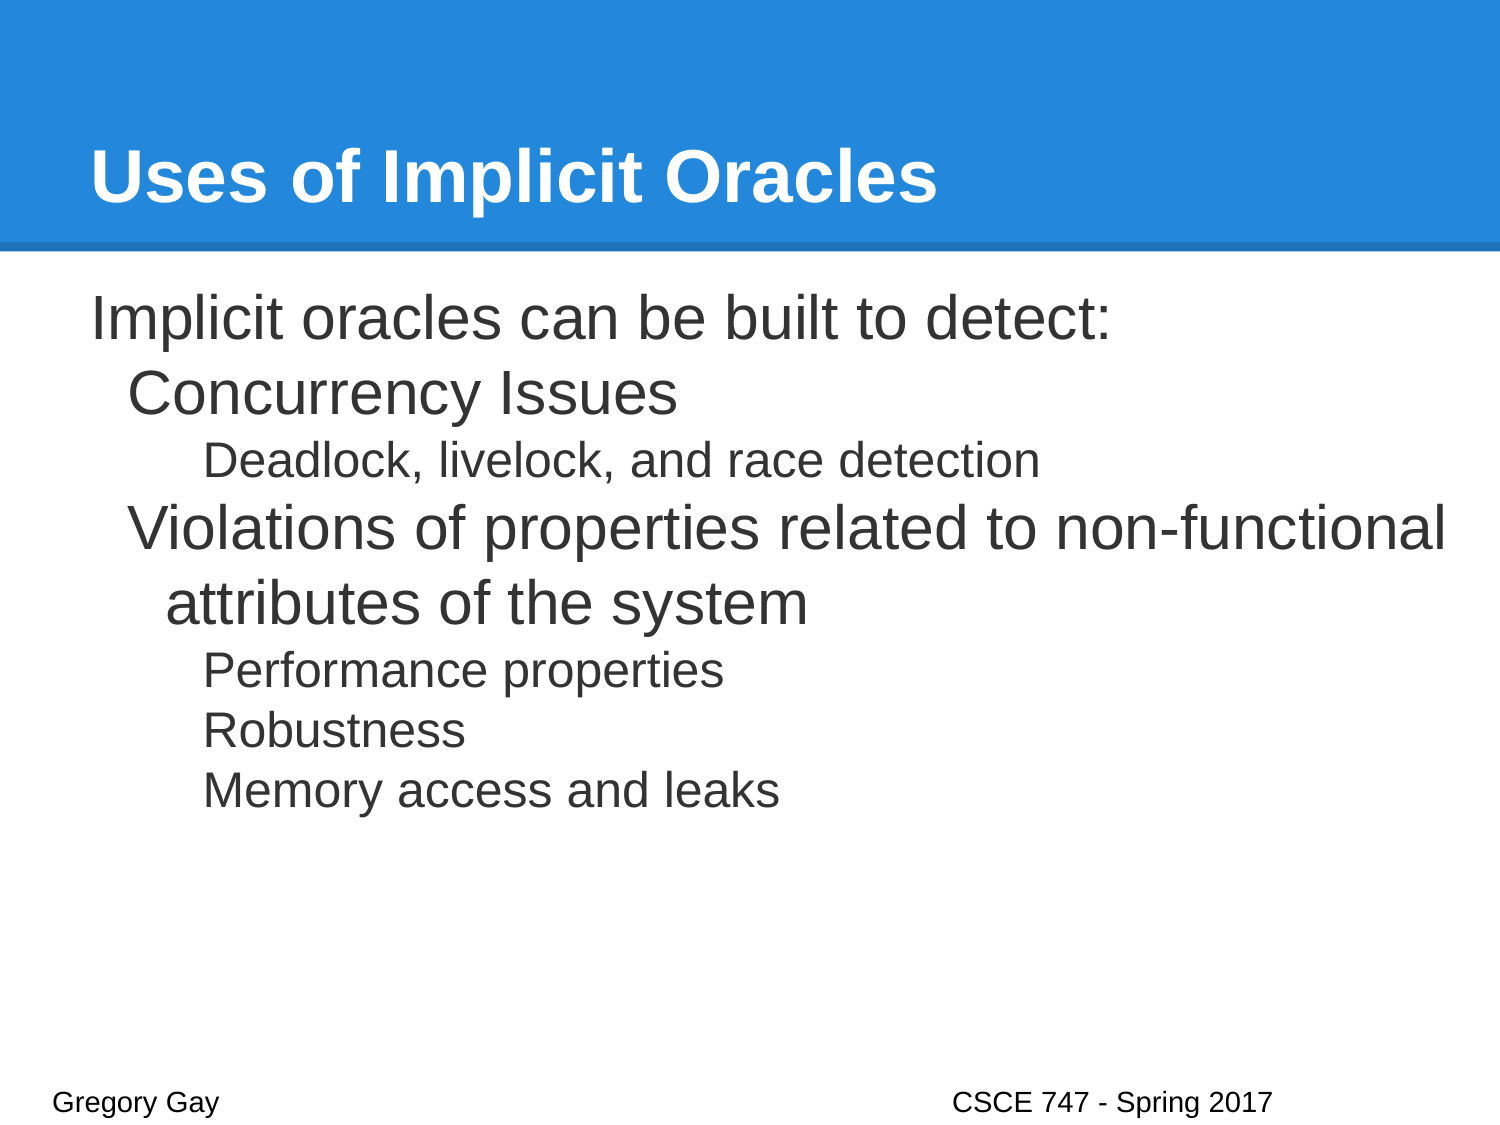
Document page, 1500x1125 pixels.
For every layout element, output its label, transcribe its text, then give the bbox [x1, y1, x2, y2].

list Implicit oracles can be built to detect: Concurrency Issues Deadlock, livelock, and race detection Violations of properties related to non-functional attributes of the system Performance properties Robustness Memory access and leaks [75, 262, 1476, 1078]
title Uses of Implicit Oracles [75, 45, 1425, 233]
text_box Gregory Gay CSCE 747 - Spring 2017 32 [37, 1068, 1463, 1114]
